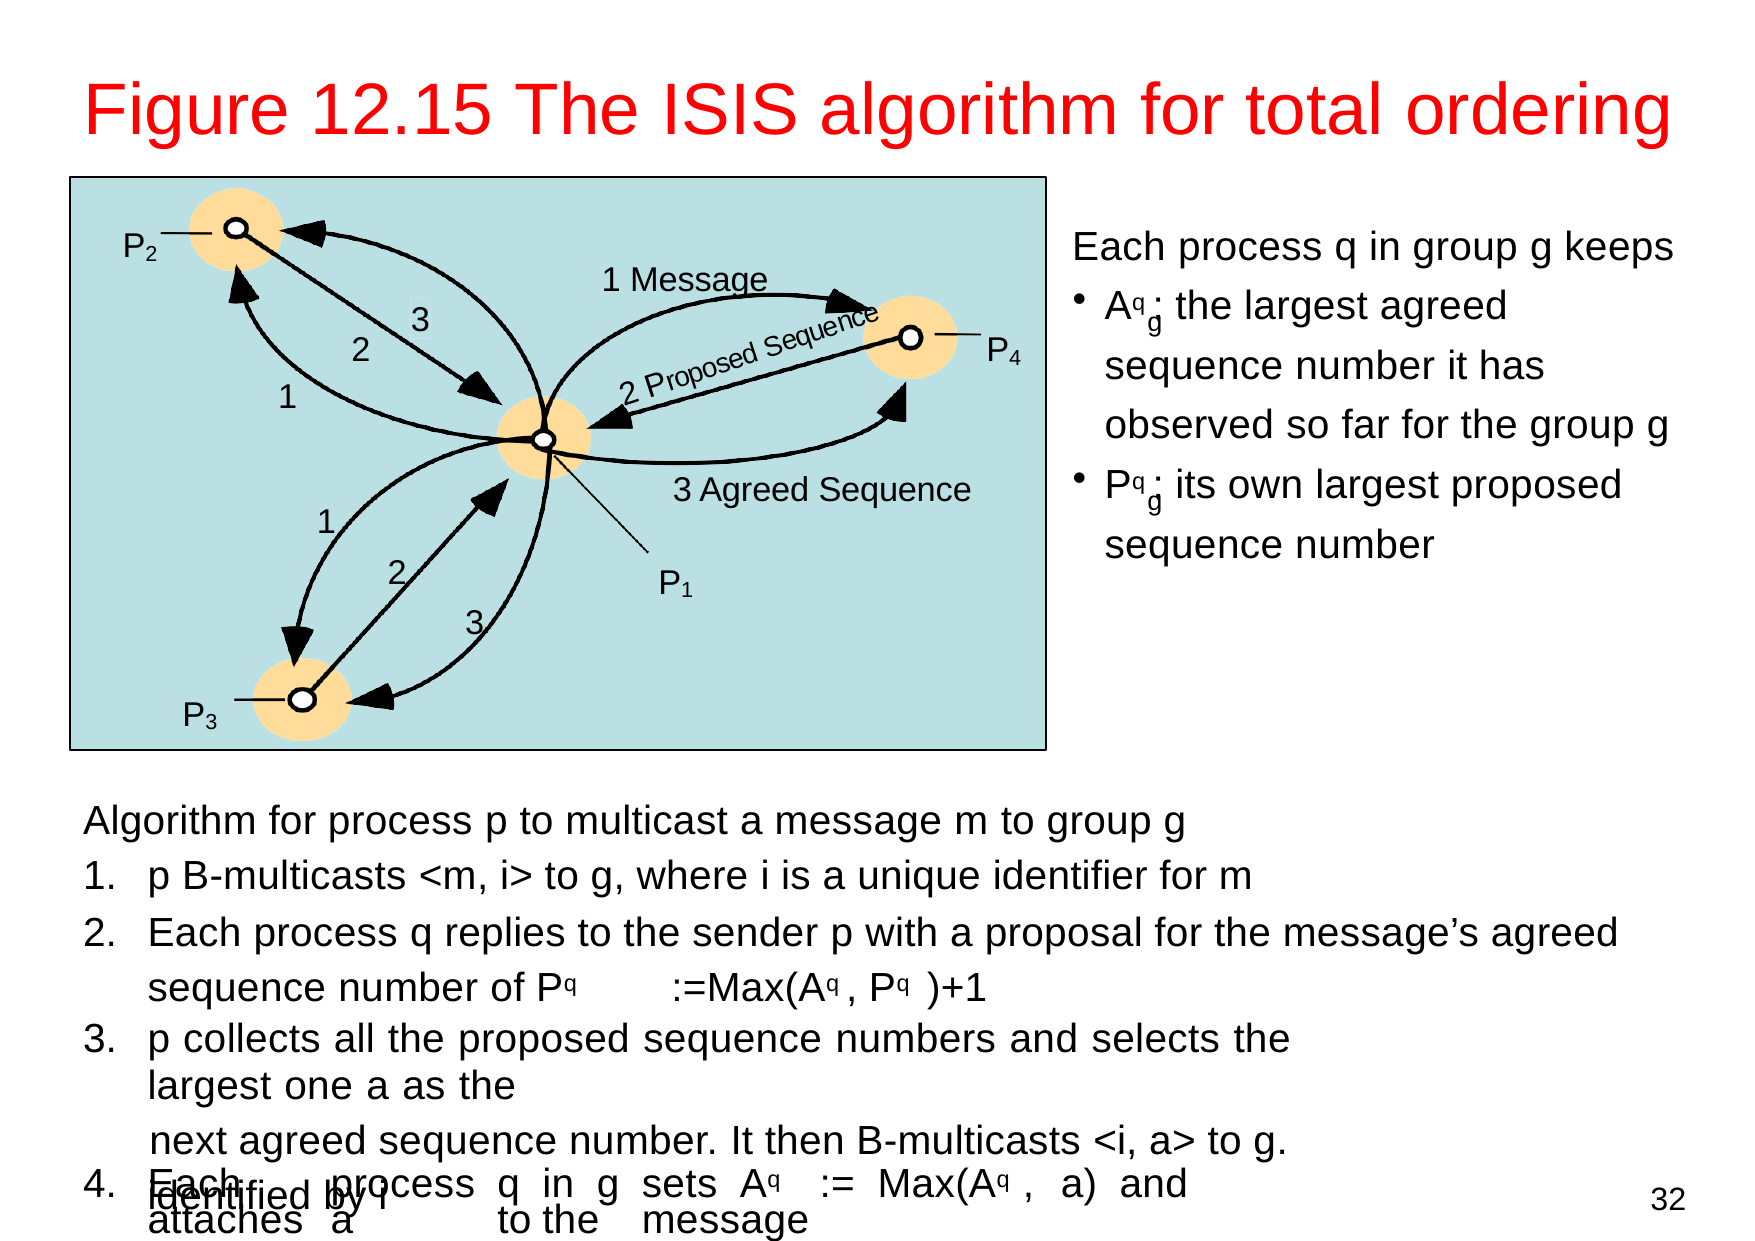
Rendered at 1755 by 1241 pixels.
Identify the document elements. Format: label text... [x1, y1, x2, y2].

text_box P2 [122, 218, 162, 266]
text_box P3 Algorithm for process p to multicast a message m to group g p B-multicasts <m, i> to g, where i is a unique identifier for m Each process q replies to the sender p with a proposal for the message’s agreed sequence number of Pq :=Max(Aq , Pq )+1 g g g p collects all the proposed sequence numbers and selects the largest one a as the next agreed sequence number. It then B-multicasts <i, a> to g. Each process q in g sets Aq := Max(Aq , a) and attaches a to the message g g [80, 687, 1673, 1241]
text_box P1 [658, 554, 698, 603]
text_box P4 [986, 322, 1026, 370]
text_box 1 Message [601, 254, 773, 298]
title Figure 12.15 The ISIS algorithm for total ordering [81, 58, 1680, 269]
text_box 1 [316, 497, 339, 541]
text_box g sequence number [1102, 480, 1438, 567]
text_box 2 [387, 547, 409, 592]
text_box 1 [278, 372, 300, 416]
text_box Each process q in group g keeps [1070, 216, 1676, 269]
text_box Pq : its own largest proposed [1070, 455, 1636, 507]
text_box [70, 177, 1047, 750]
text_box 2 [351, 325, 373, 369]
text_box Aq : the largest agreed [1070, 276, 1521, 328]
text_box g sequence number it has observed so far for the group g [1102, 301, 1672, 447]
text_box 32 [1673, 1175, 1689, 1217]
text_box 3 [465, 597, 487, 641]
text_box 3 [410, 294, 432, 338]
text_box [159, 188, 982, 687]
text_box 3 Agreed Sequence [672, 465, 980, 509]
text_box 2 Proposed Sequence [616, 286, 931, 416]
